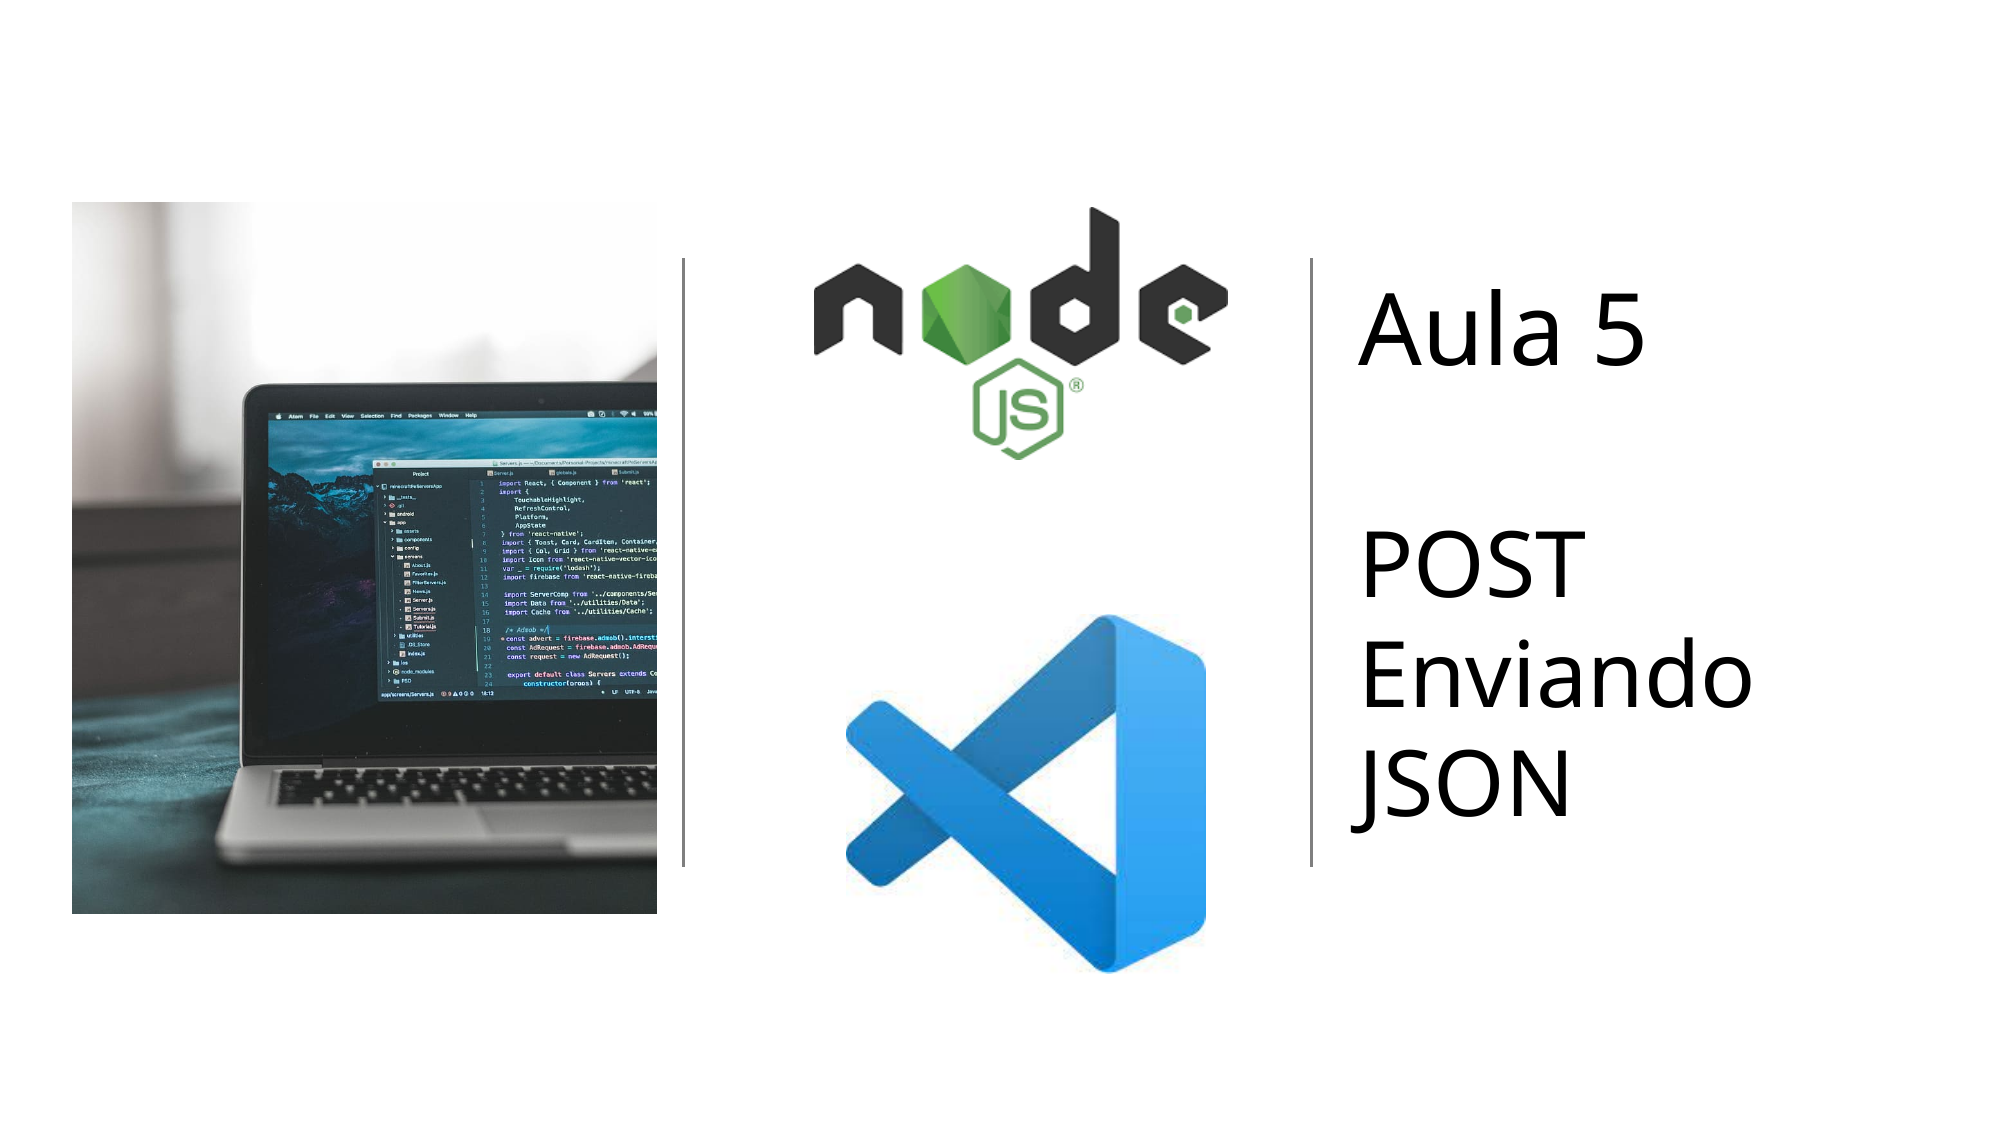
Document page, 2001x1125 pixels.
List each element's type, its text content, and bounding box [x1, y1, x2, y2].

picture [846, 614, 1206, 974]
picture [814, 207, 1228, 460]
picture [72, 201, 657, 914]
text_box Aula 5 POST Enviando JSON [1343, 258, 1928, 843]
